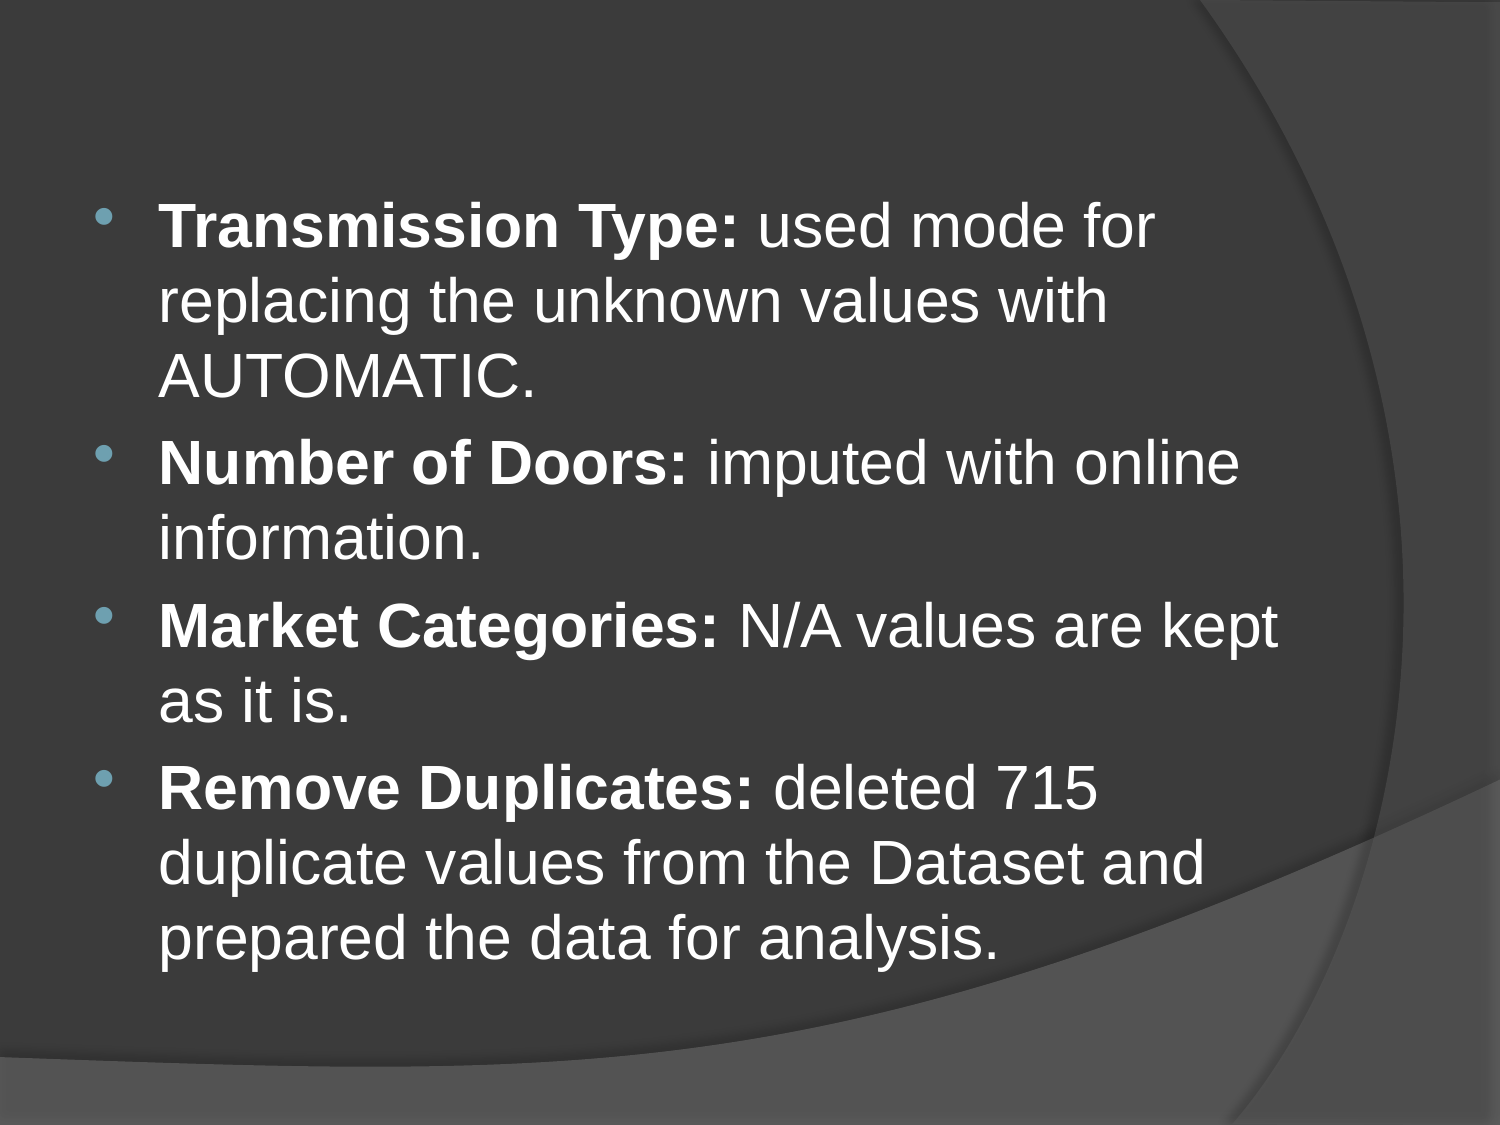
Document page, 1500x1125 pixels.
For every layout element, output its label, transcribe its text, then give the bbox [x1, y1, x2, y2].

list Transmission Type: used mode for replacing the unknown values with AUTOMATIC. Number of Doors: imputed with online information. Market Categories: N/A values are kept as it is. Remove Duplicates: deleted 715 duplicate values from the Dataset and prepared the data for analysis. [75, 90, 1353, 1005]
